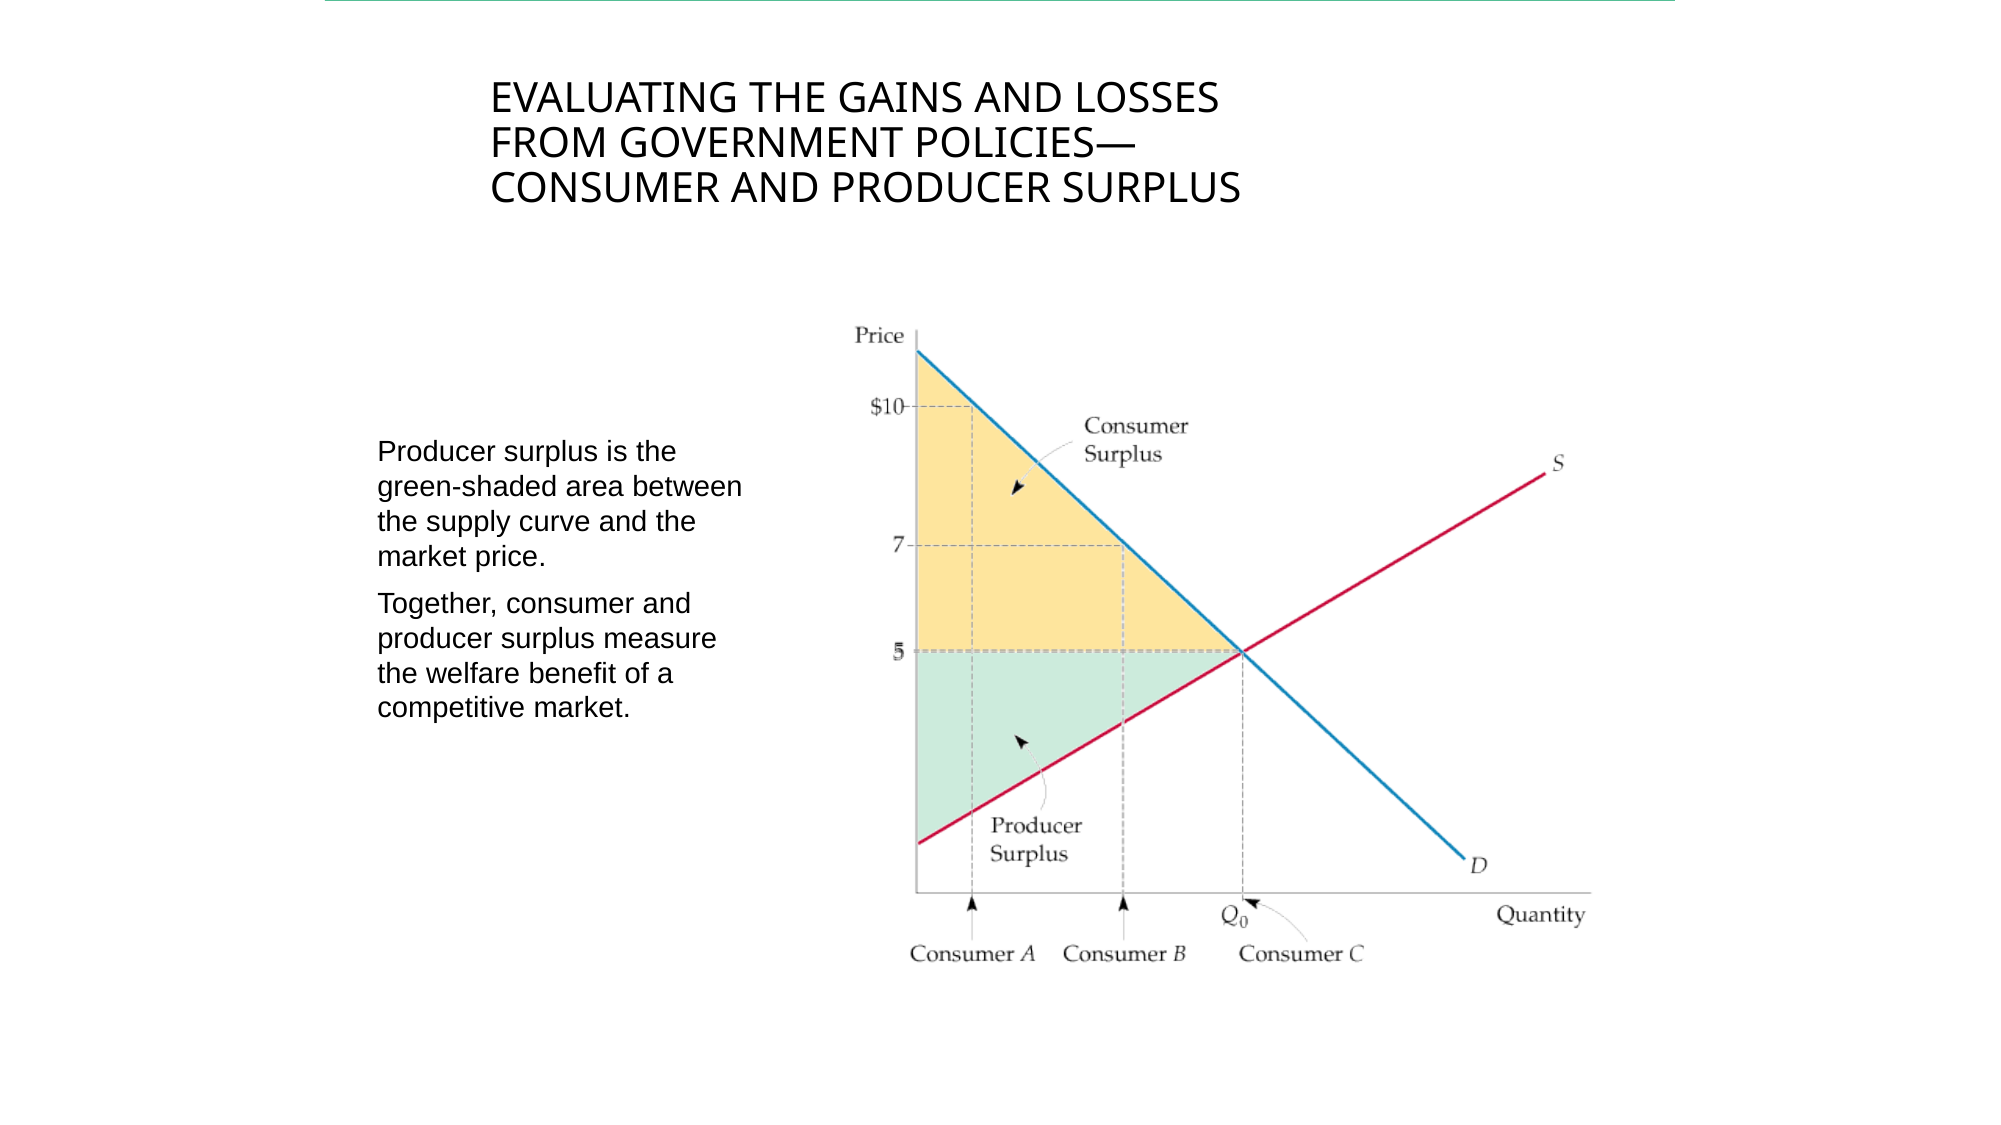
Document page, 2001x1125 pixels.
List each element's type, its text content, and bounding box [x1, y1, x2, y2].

title EVALUATING THE GAINS AND LOSSES FROM GOVERNMENT POLICIES— CONSUMER AND PRODUCER SURPLUS [474, 62, 1675, 225]
picture [824, 310, 1624, 977]
text_box Producer surplus is the green-shaded area between the supply curve and the market price. Together, consumer and producer surplus measure the welfare benefit of a competitive market. [362, 425, 775, 1063]
